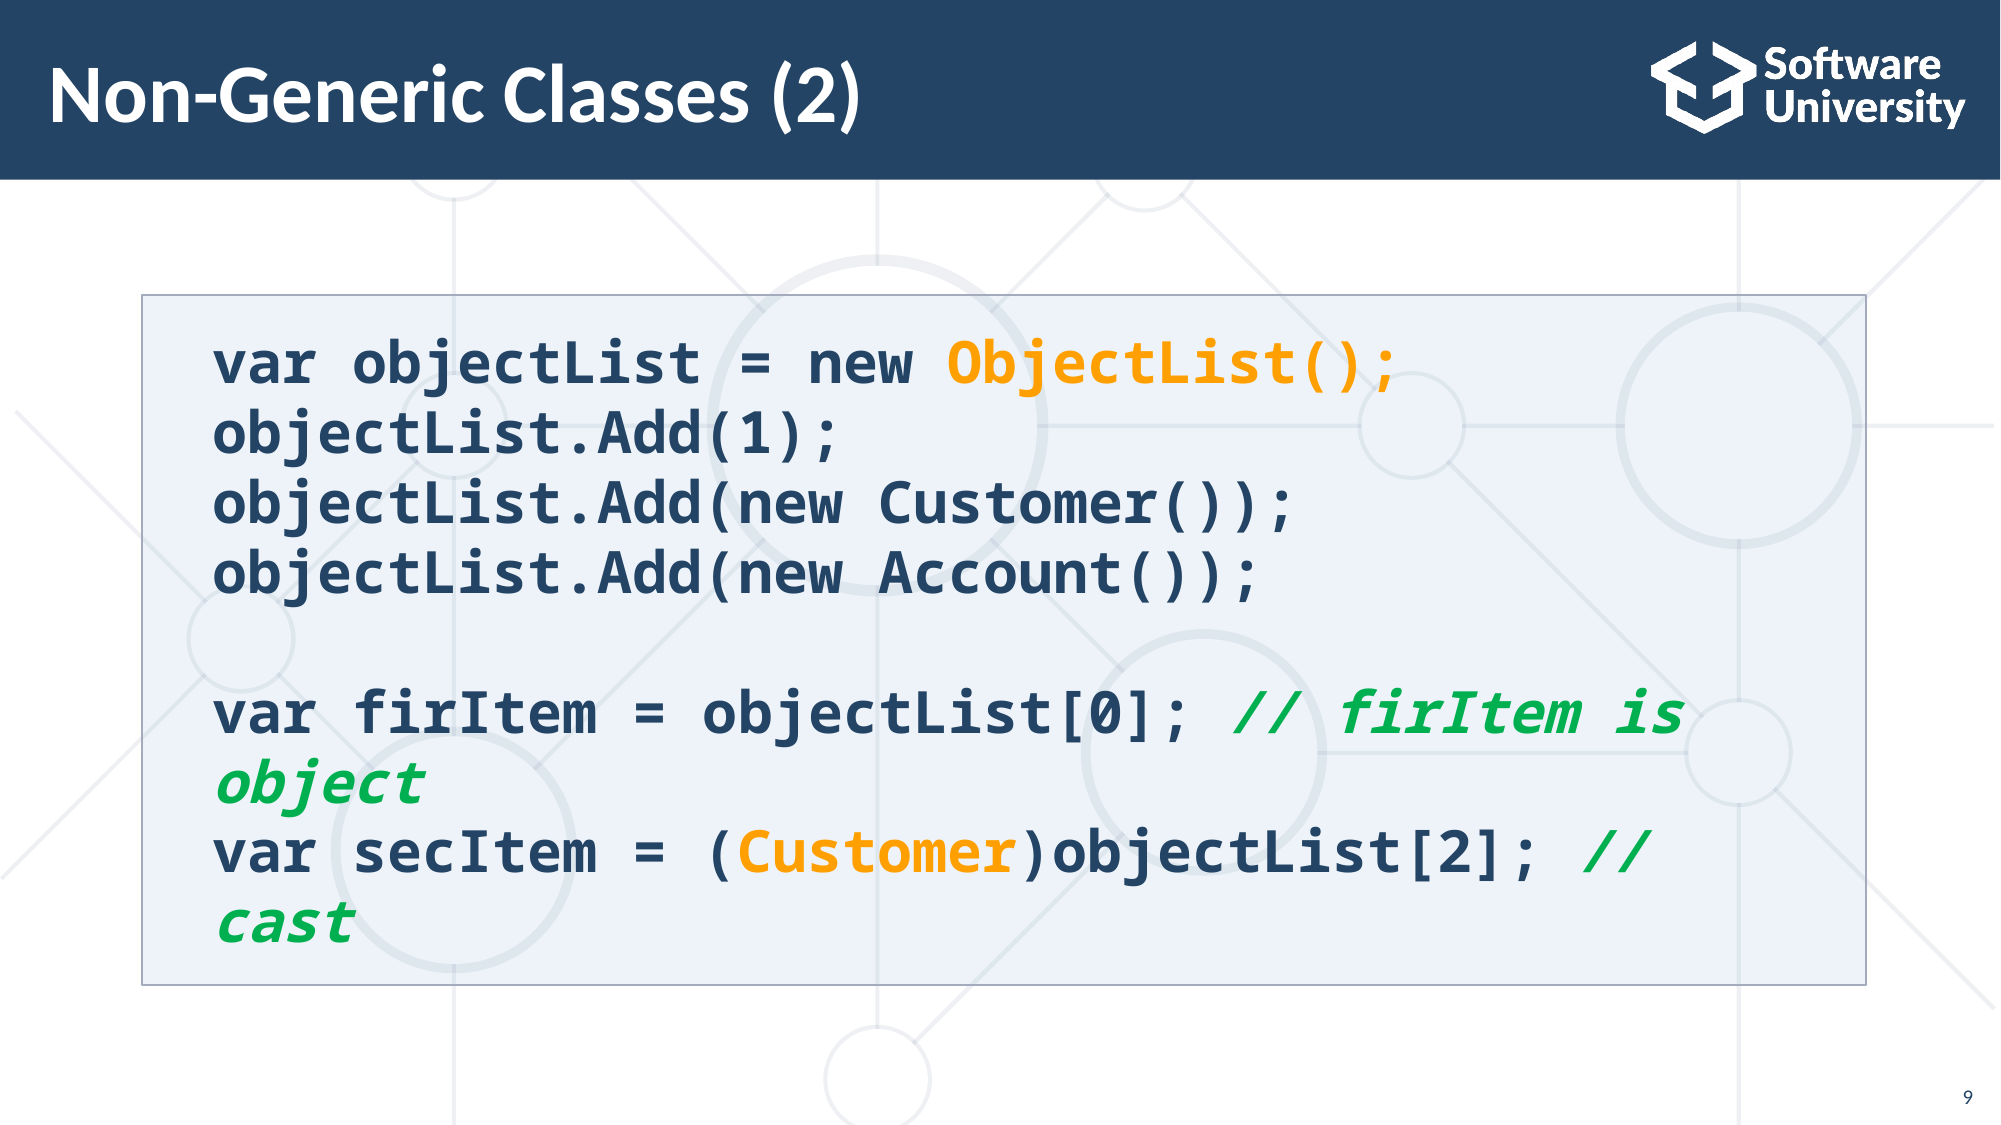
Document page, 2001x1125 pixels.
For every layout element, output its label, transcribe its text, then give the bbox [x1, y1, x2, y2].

text_box var objectList = new ObjectList(); objectList.Add(1); objectList.Add(new Customer()); objectList.Add(new Account()); var firItem = objectList[0]; // firItem is object var secItem = (Customer)objectList[2]; // cast [142, 294, 1866, 985]
picture [1651, 41, 1966, 134]
slide_number 9 [1927, 1067, 1989, 1117]
title Non-Generic Classes (2) [31, 16, 1625, 162]
